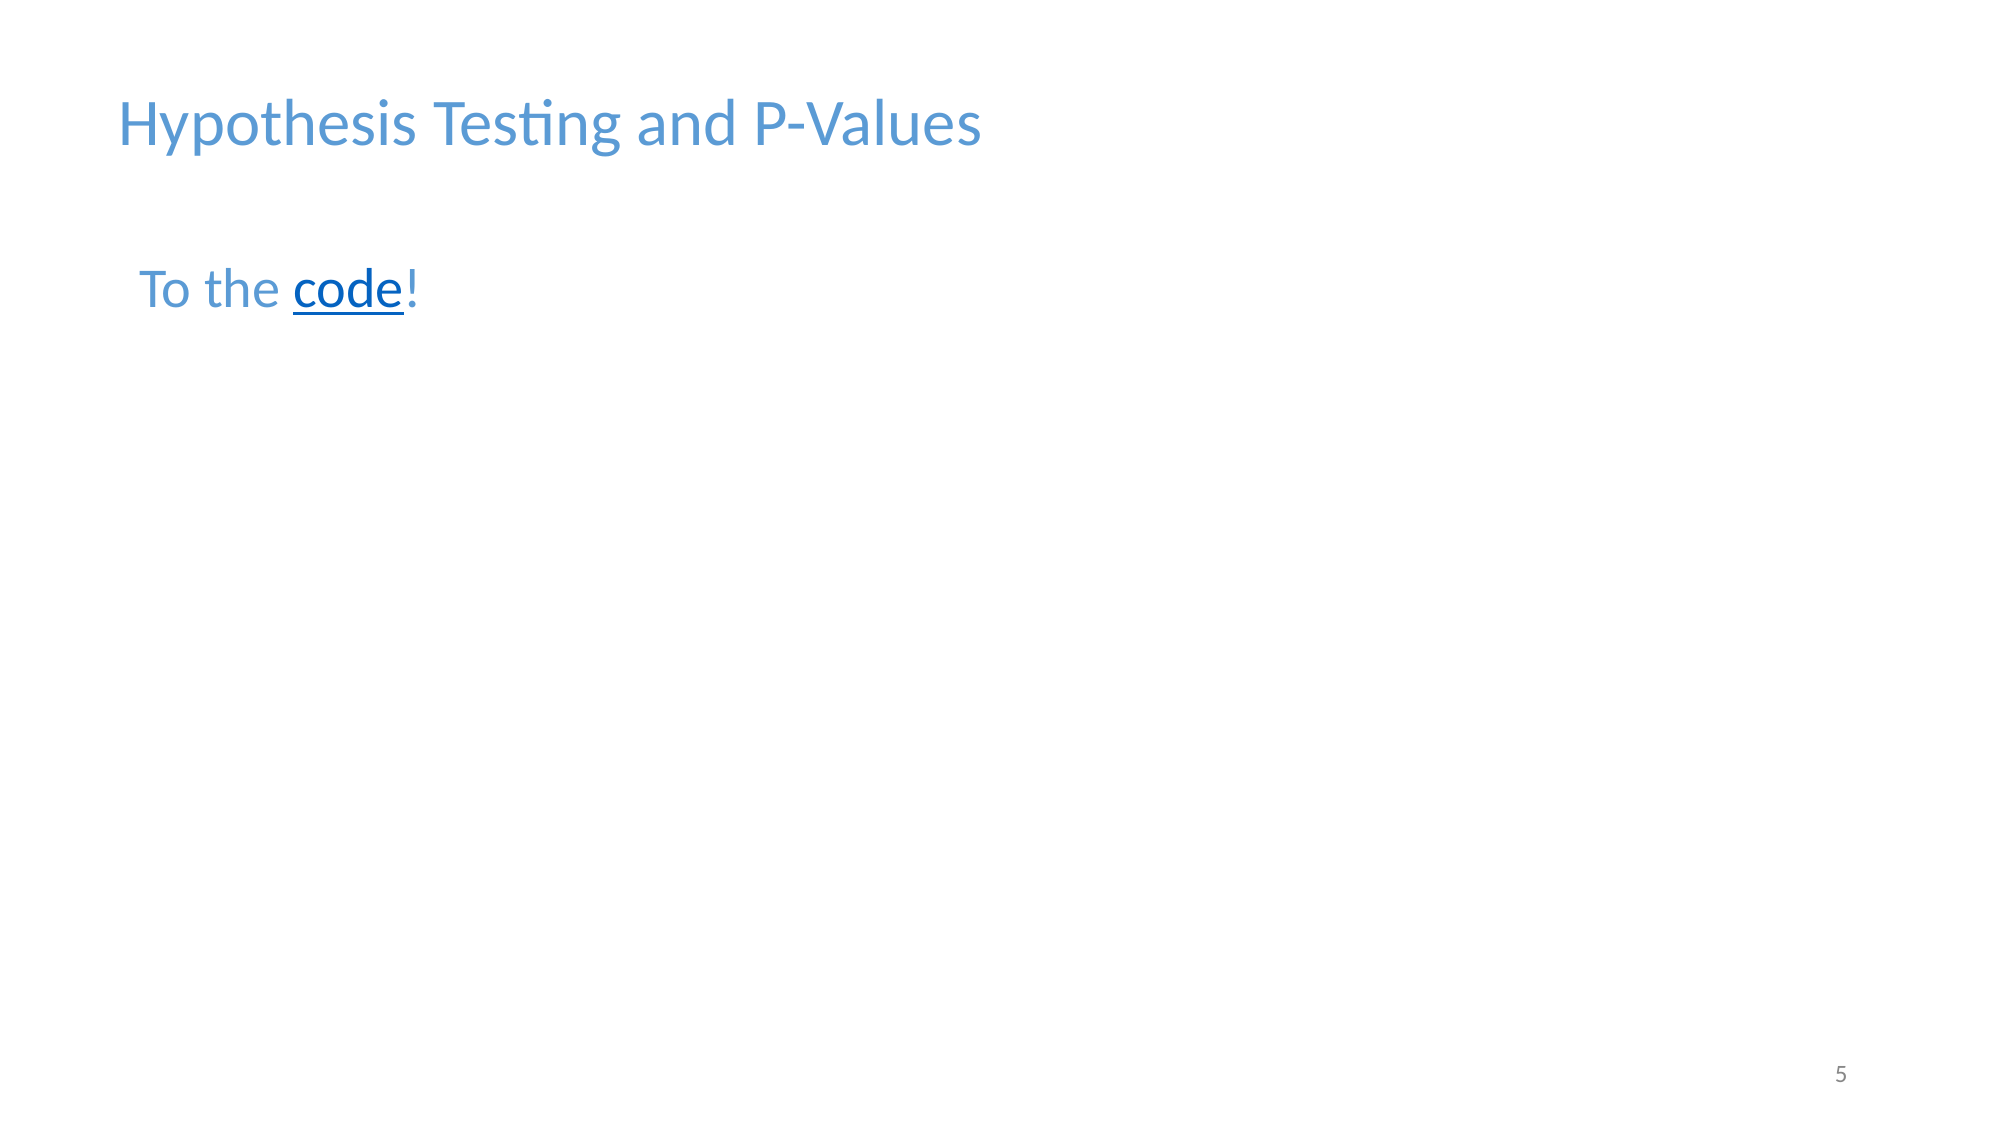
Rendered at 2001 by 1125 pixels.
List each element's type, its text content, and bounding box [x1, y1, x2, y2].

text_box Hypothesis Testing and P-Values [103, 31, 1747, 217]
text_box To the code! [124, 244, 739, 409]
slide_number ‹#› [1412, 1042, 1863, 1103]
